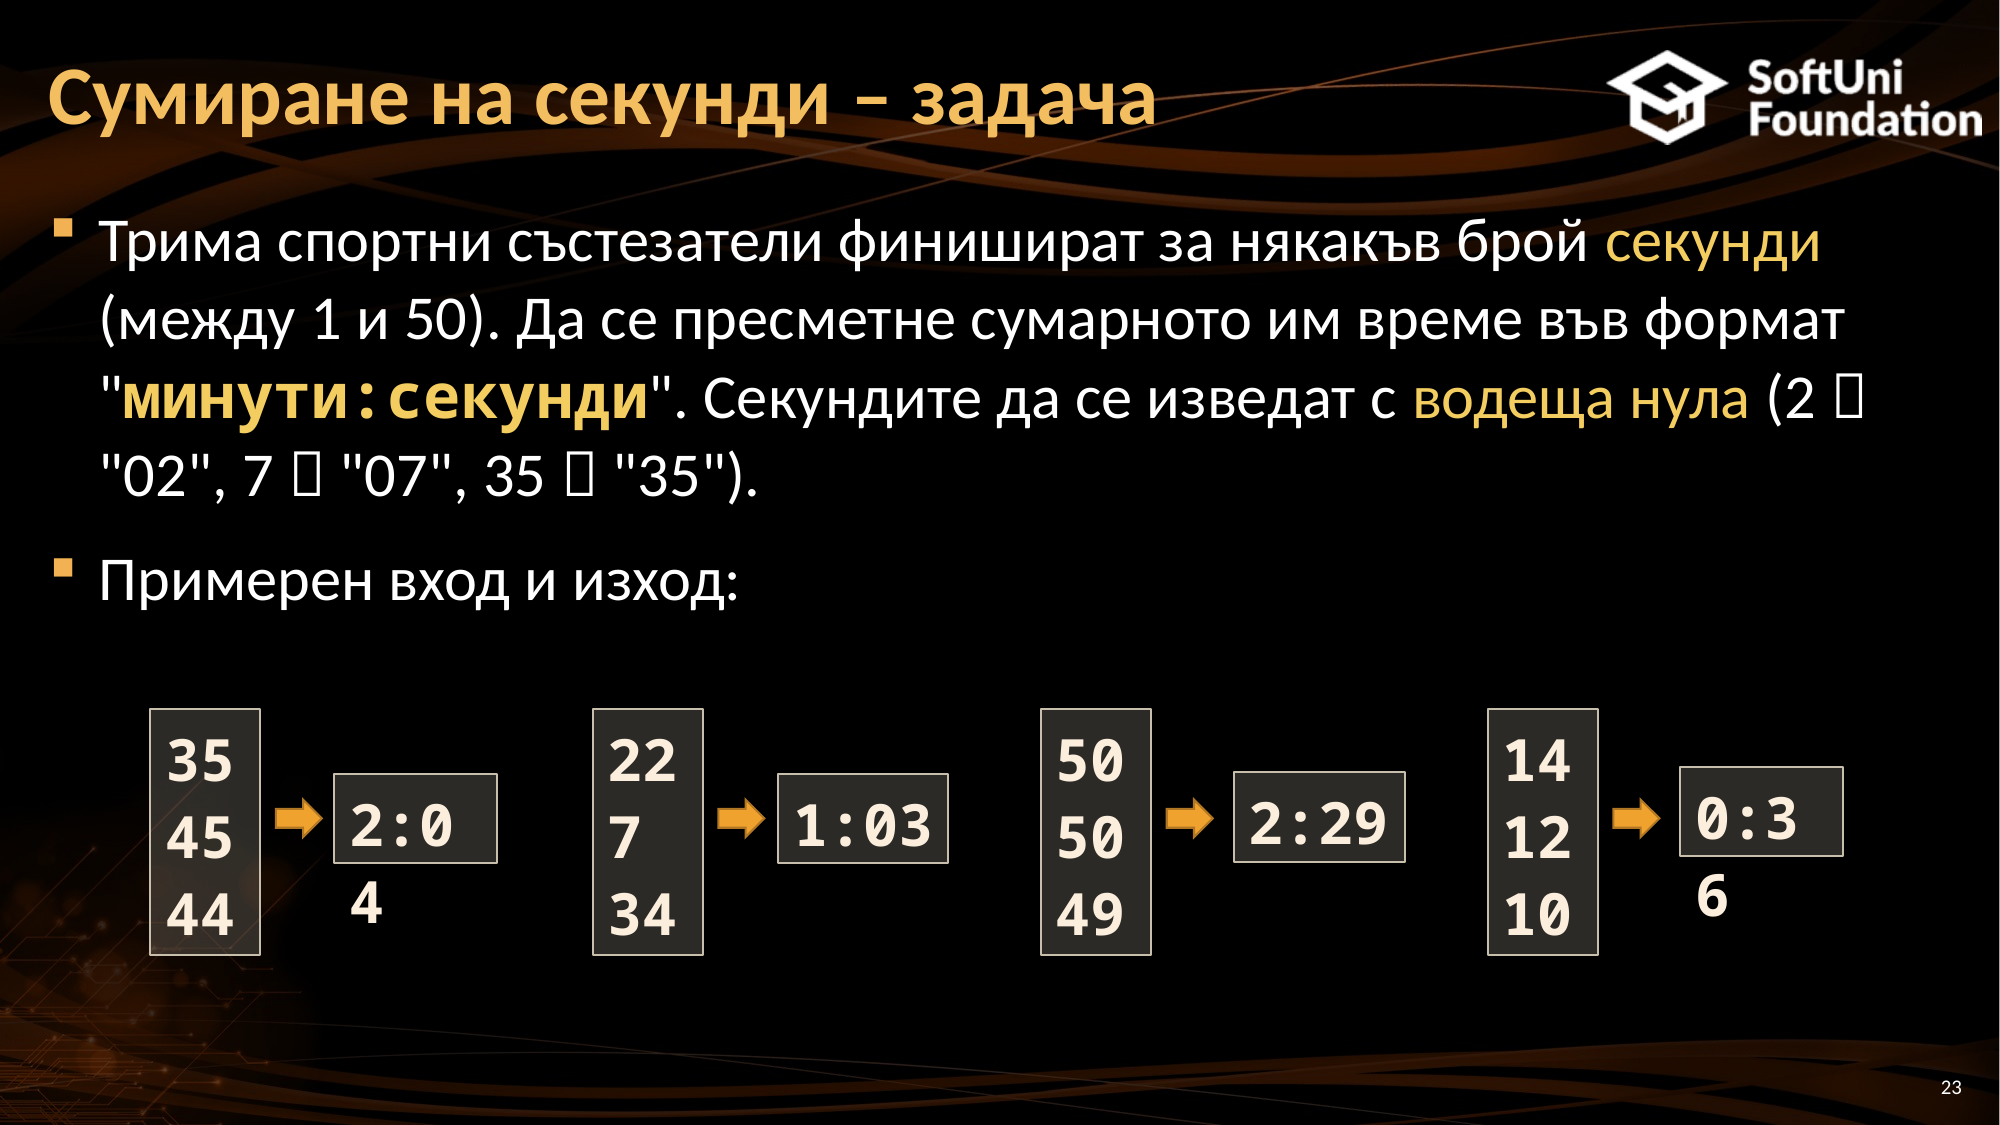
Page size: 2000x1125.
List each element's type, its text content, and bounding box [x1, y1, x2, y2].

text_box 1:03 [778, 773, 949, 863]
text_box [150, 708, 497, 958]
picture [0, 0, 2000, 1125]
text_box [1612, 797, 1661, 840]
text_box [1165, 797, 1215, 840]
title Сумиране на секунди – задача [30, 6, 1602, 189]
text_box 14 12 10 [1487, 709, 1598, 955]
list Трима спортни състезатели финишират за някакъв брой секунди (между 1 и 50). Да се пресметне сумарното им време във формат "минути:секунди". Секундите да се изведат с водеща нула (2  "02", 7  "07", 35  "35"). Примерен вход и изход: [31, 188, 1968, 1103]
text_box 50 50 49 [1041, 709, 1152, 955]
text_box 0:36 [1680, 766, 1843, 856]
text_box 2:29 [1233, 771, 1406, 863]
text_box 22 7 34 [592, 709, 703, 955]
text_box [717, 797, 766, 840]
